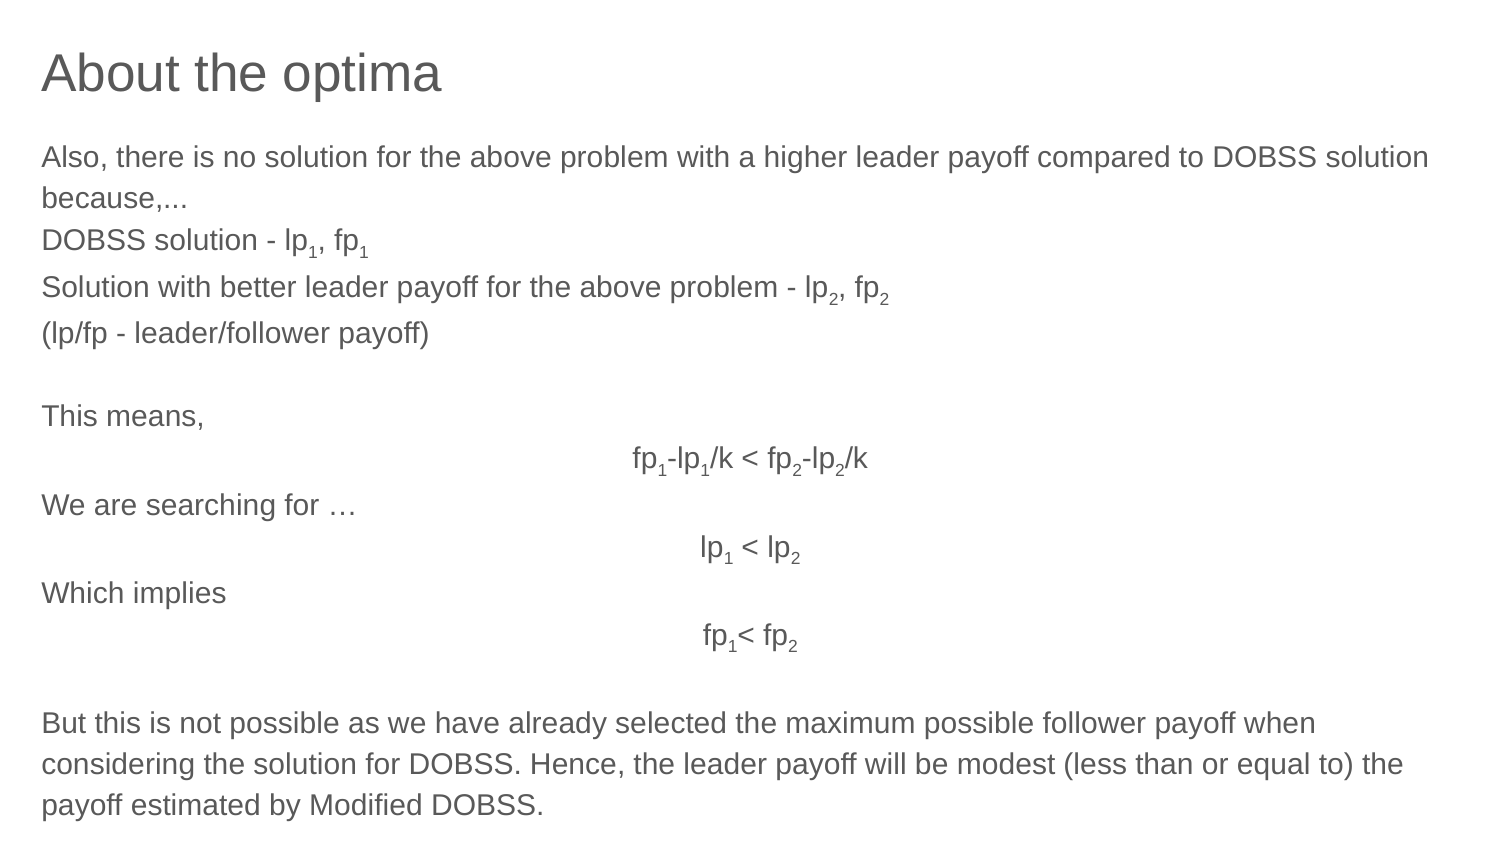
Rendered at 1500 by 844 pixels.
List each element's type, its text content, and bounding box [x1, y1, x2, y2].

title About the optima [26, 23, 1424, 116]
list Also, there is no solution for the above problem with a higher leader payoff compared to DOBSS solution because,... DOBSS solution - lp1, fp1 Solution with better leader payoff for the above problem - lp2, fp2 (lp/fp - leader/follower payoff) This means, fp1-lp1/k < fp2-lp2/k We are searching for … lp1 < lp2 Which implies fp1< fp2 But this is not possible as we have already selected the maximum possible follower payoff when considering the solution for DOBSS. Hence, the leader payoff will be modest (less than or equal to) the payoff estimated by Modified DOBSS. [26, 116, 1475, 820]
